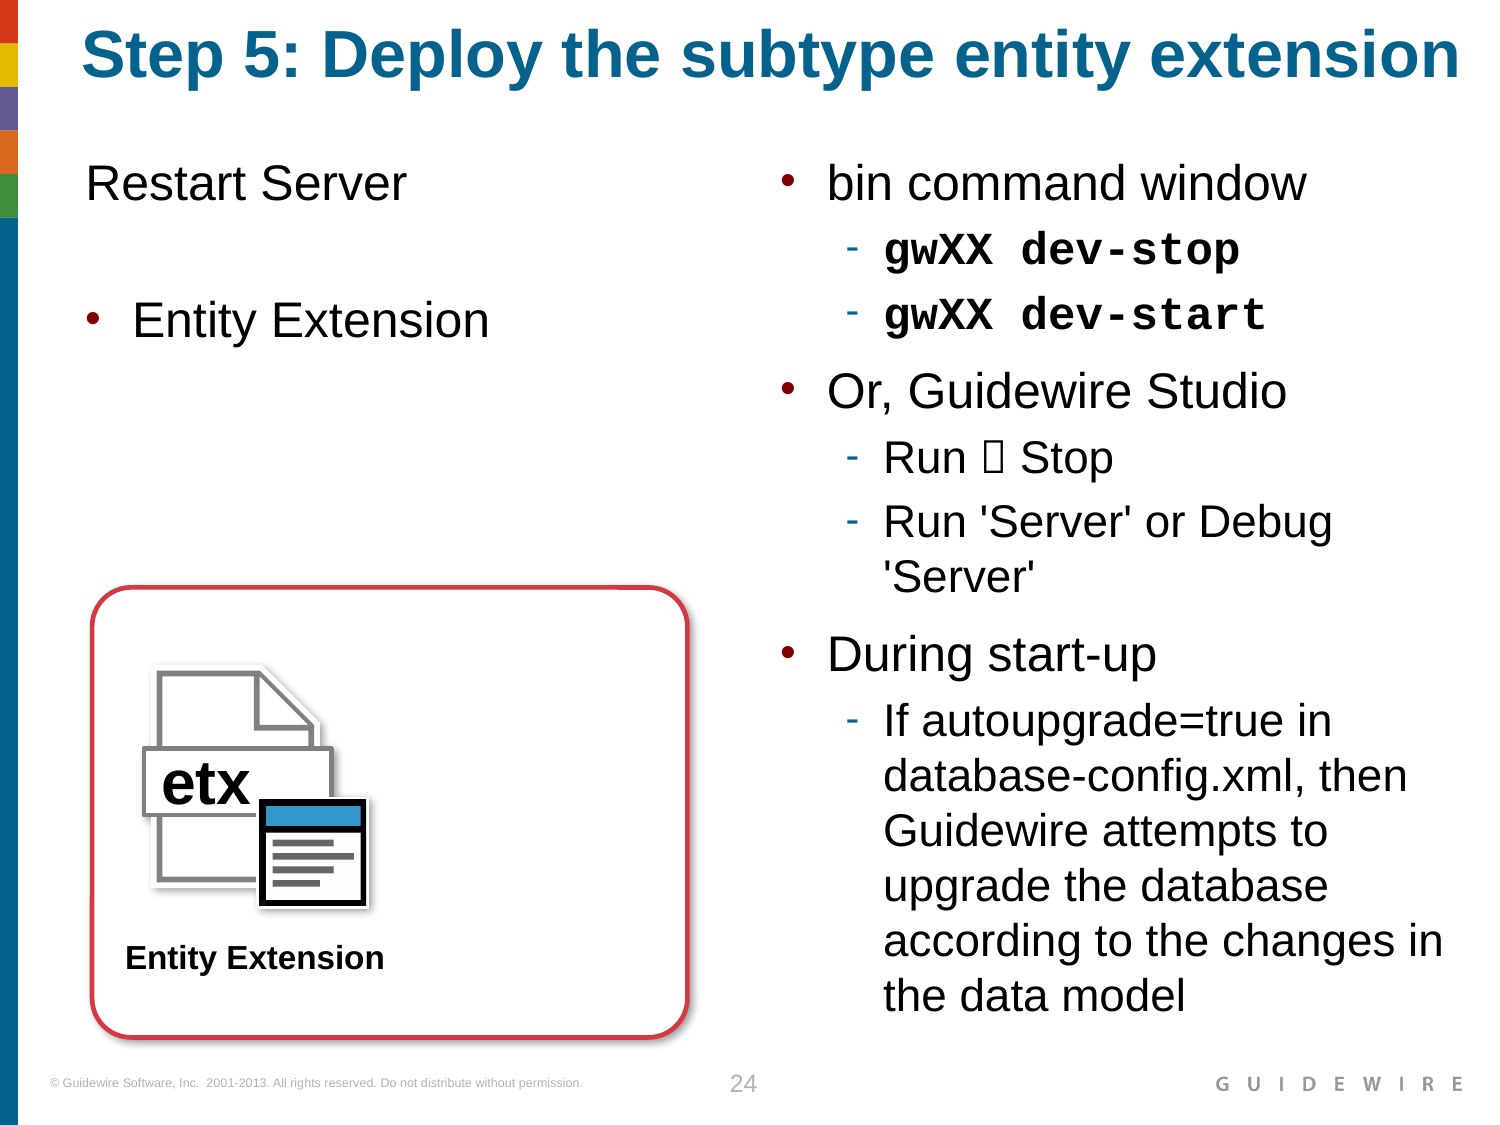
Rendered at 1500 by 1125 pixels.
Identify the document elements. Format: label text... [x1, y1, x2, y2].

text_box Entity Extension [110, 929, 401, 984]
list Entity Extension [85, 287, 755, 1049]
picture [138, 662, 372, 912]
title Step 5: Deploy the subtype entity extension [81, 19, 1500, 142]
subtitle Restart Server [85, 149, 756, 288]
picture [1215, 1073, 1480, 1096]
list bin command window gwXX dev-stop gwXX dev-start Or, Guidewire Studio Run  Stop Run 'Server' or Debug 'Server' During start-up If autoupgrade=true in database-config.xml, then Guidewire attempts to upgrade the database according to the changes in the data model [779, 149, 1450, 1049]
